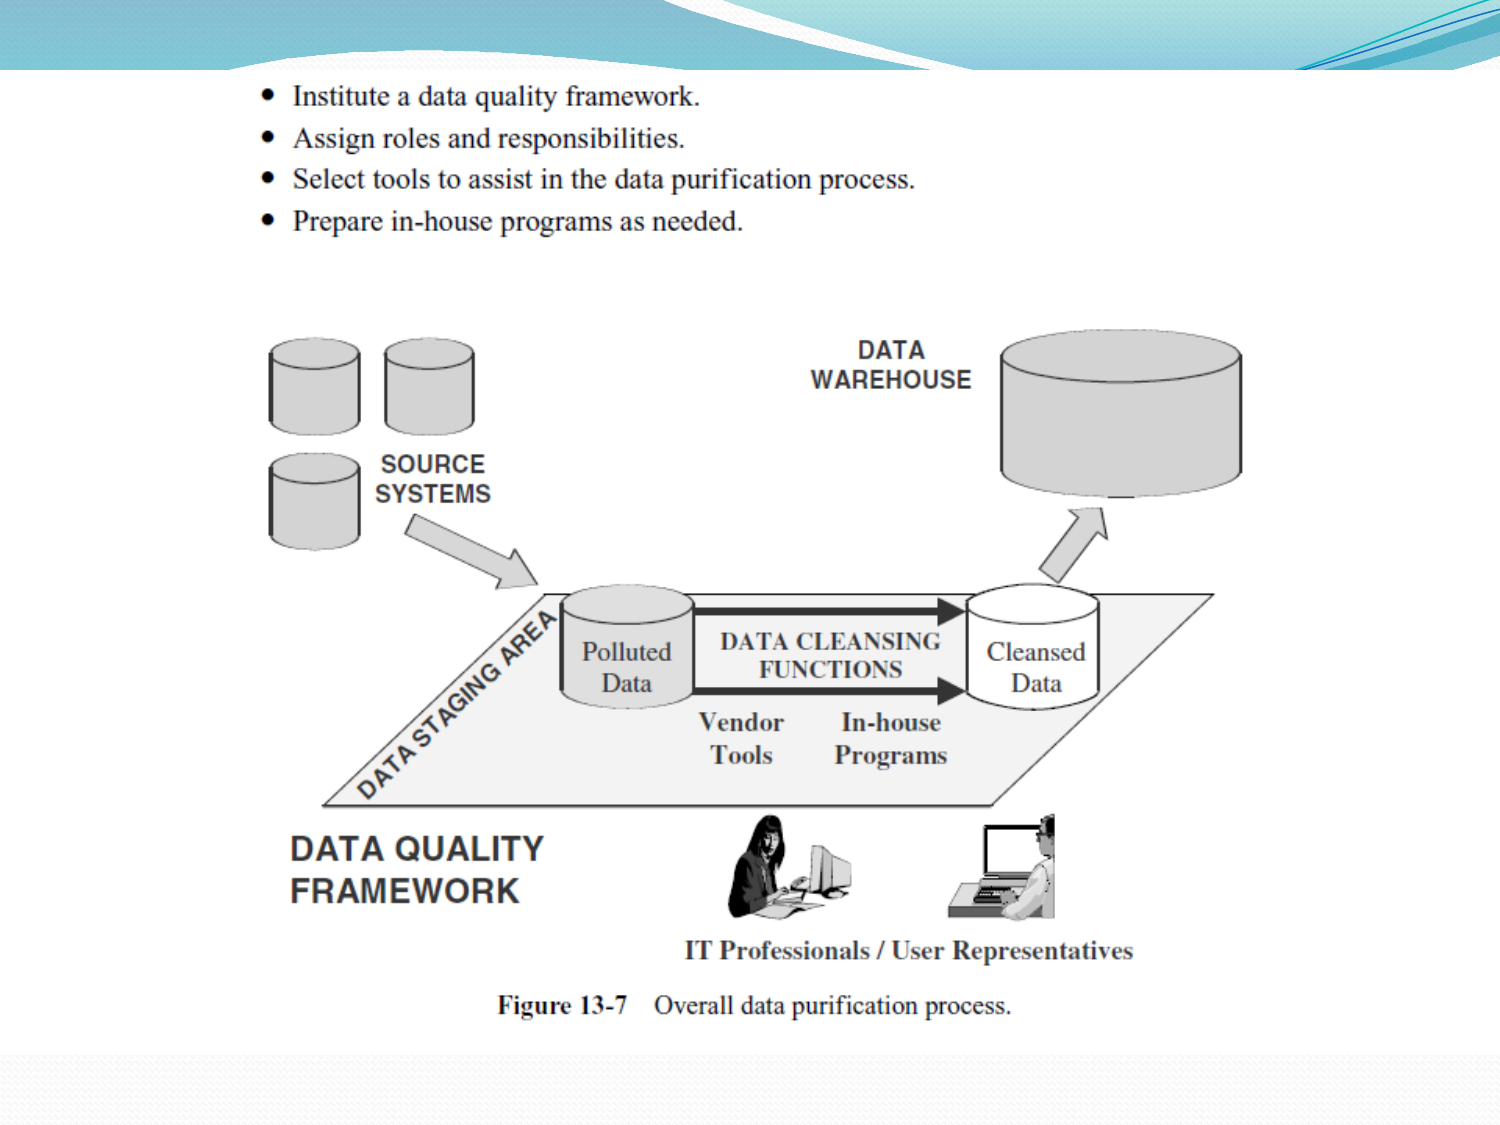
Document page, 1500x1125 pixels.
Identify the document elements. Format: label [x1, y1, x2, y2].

picture [0, 70, 1500, 1055]
